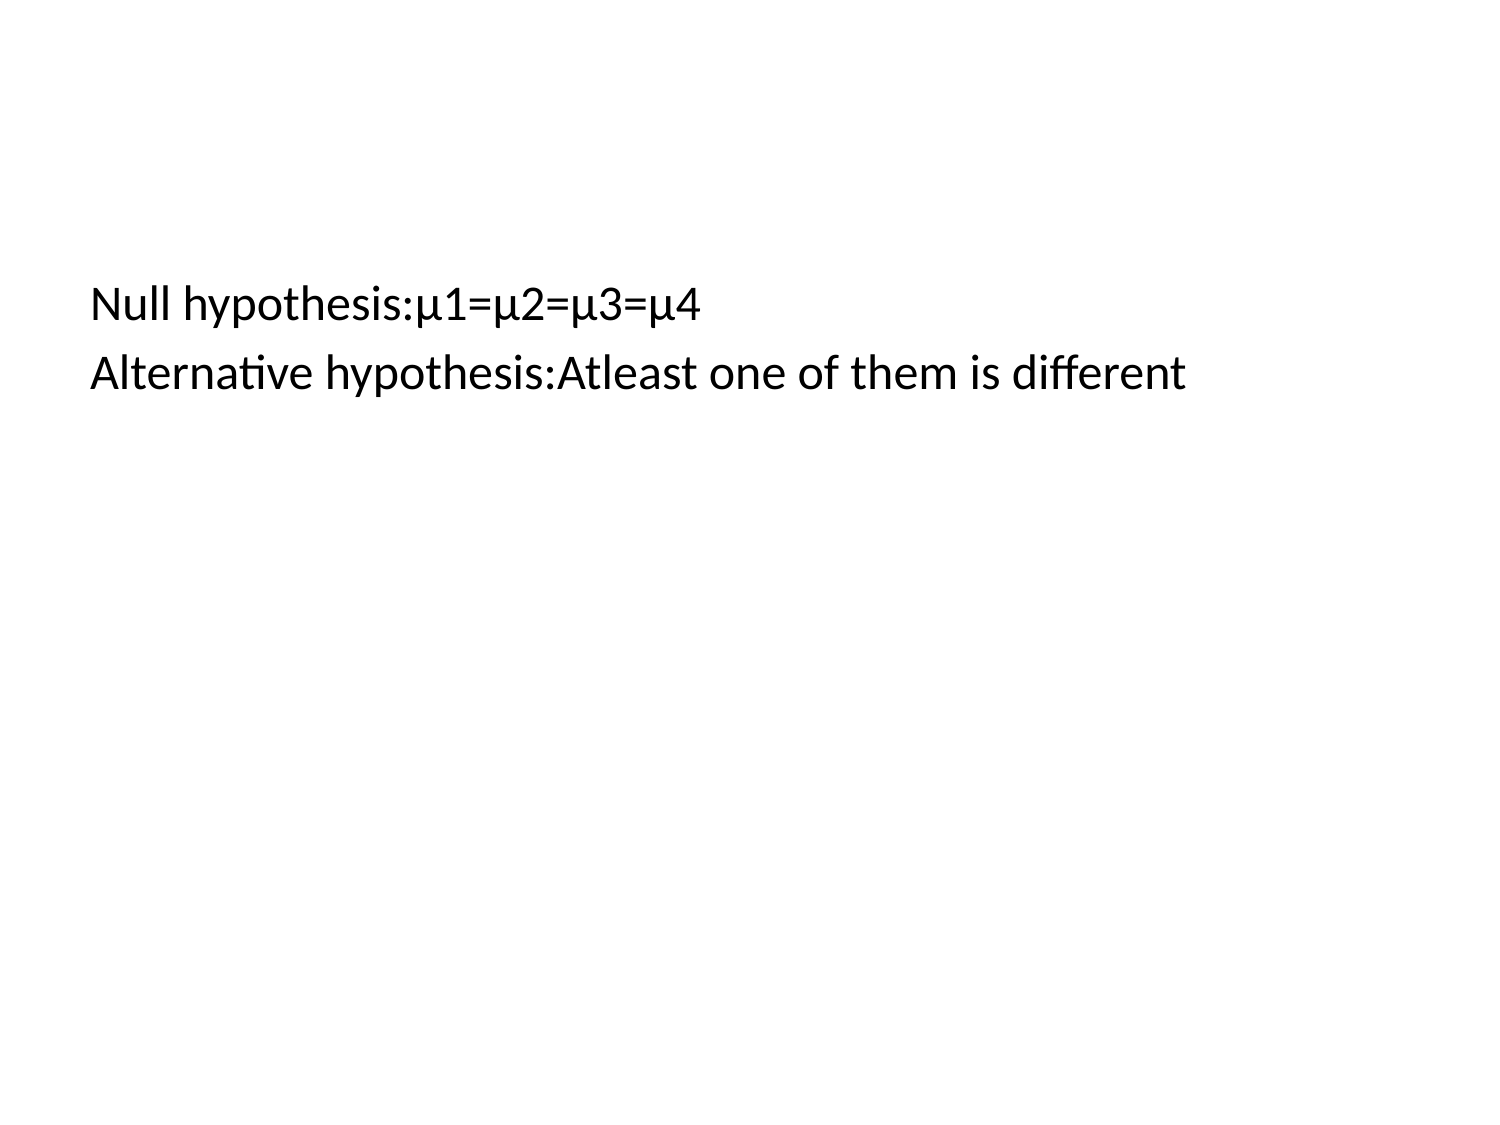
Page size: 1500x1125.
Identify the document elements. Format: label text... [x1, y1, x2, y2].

list Null hypothesis:µ1=µ2=µ3=µ4 Alternative hypothesis:Atleast one of them is different [75, 262, 1425, 1005]
